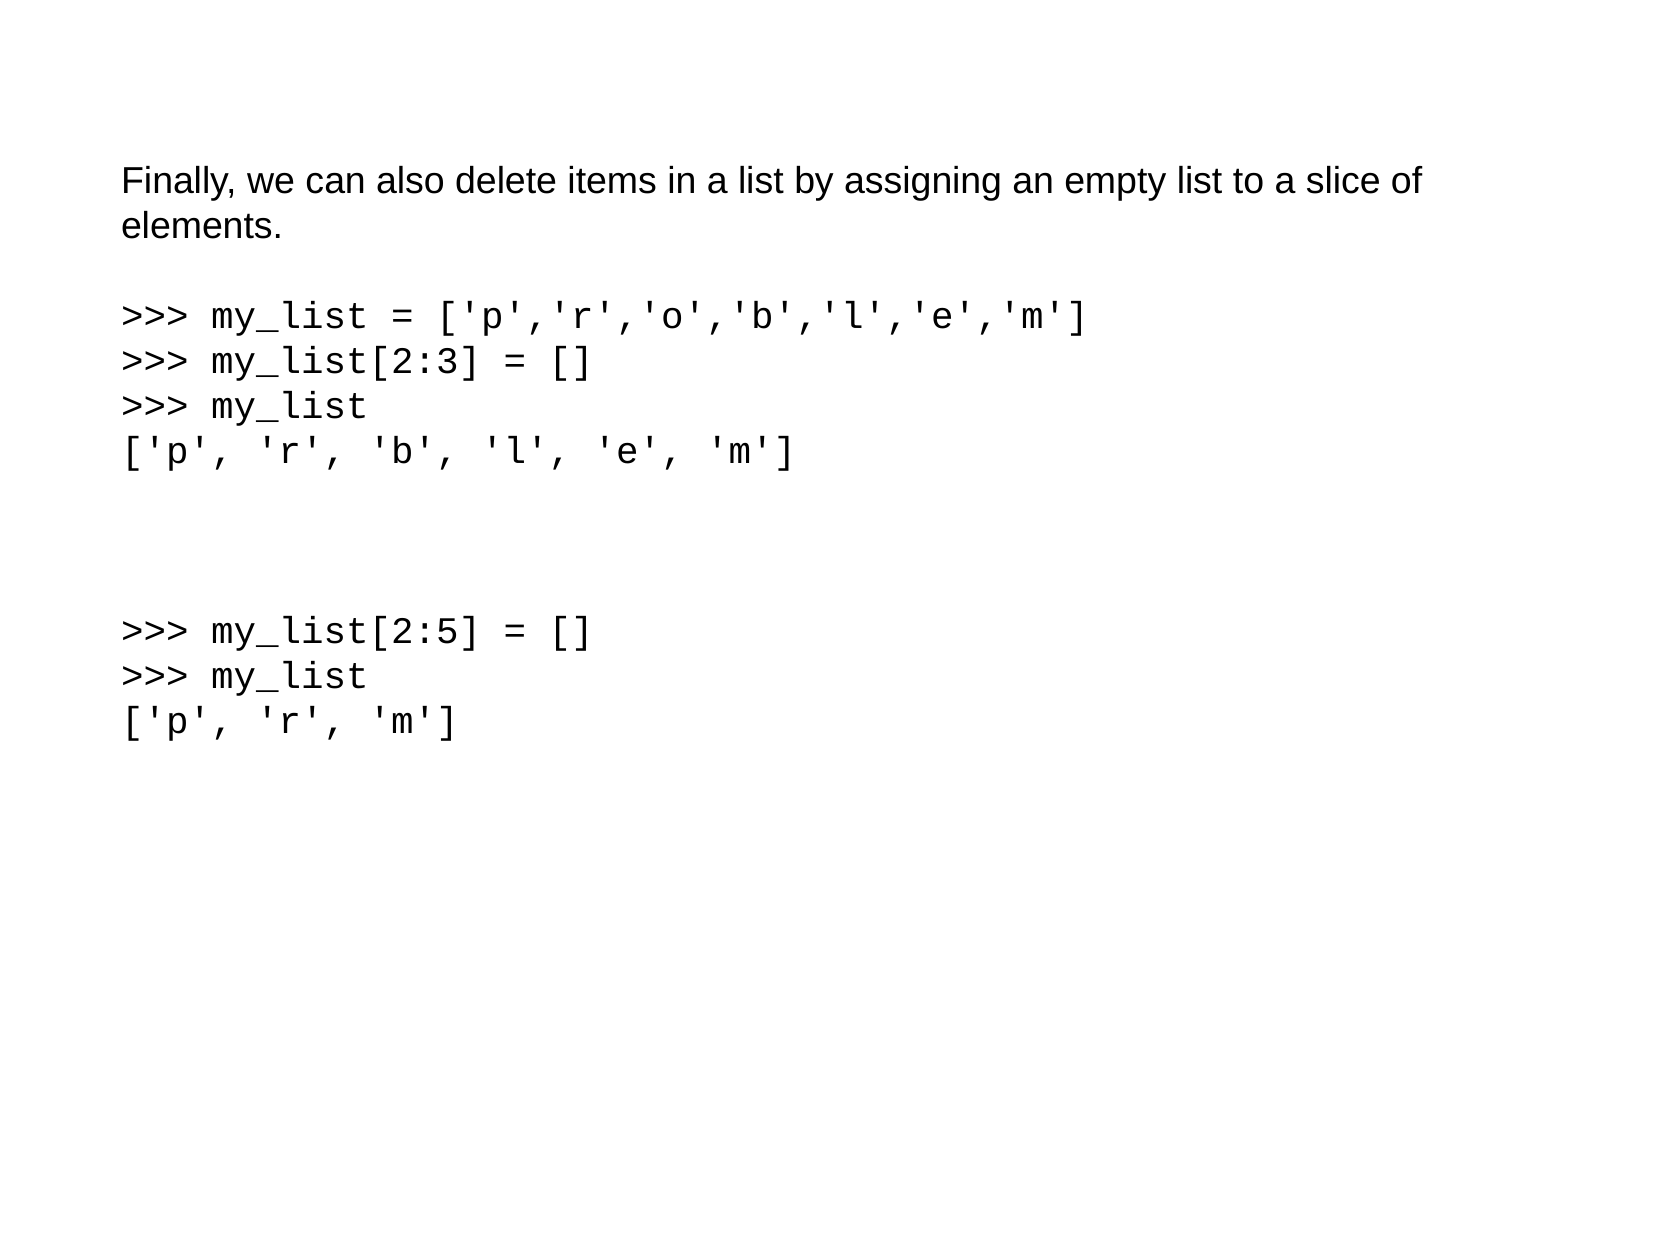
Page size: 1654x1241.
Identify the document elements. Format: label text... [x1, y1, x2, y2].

text_box Finally, we can also delete items in a list by assigning an empty list to a slice of elements. >>> my_list = ['p','r','o','b','l','e','m'] >>> my_list[2:3] = [] >>> my_list ['p', 'r', 'b', 'l', 'e', 'm'] >>> my_list[2:5] = [] >>> my_list ['p', 'r', 'm'] [106, 59, 1583, 1193]
